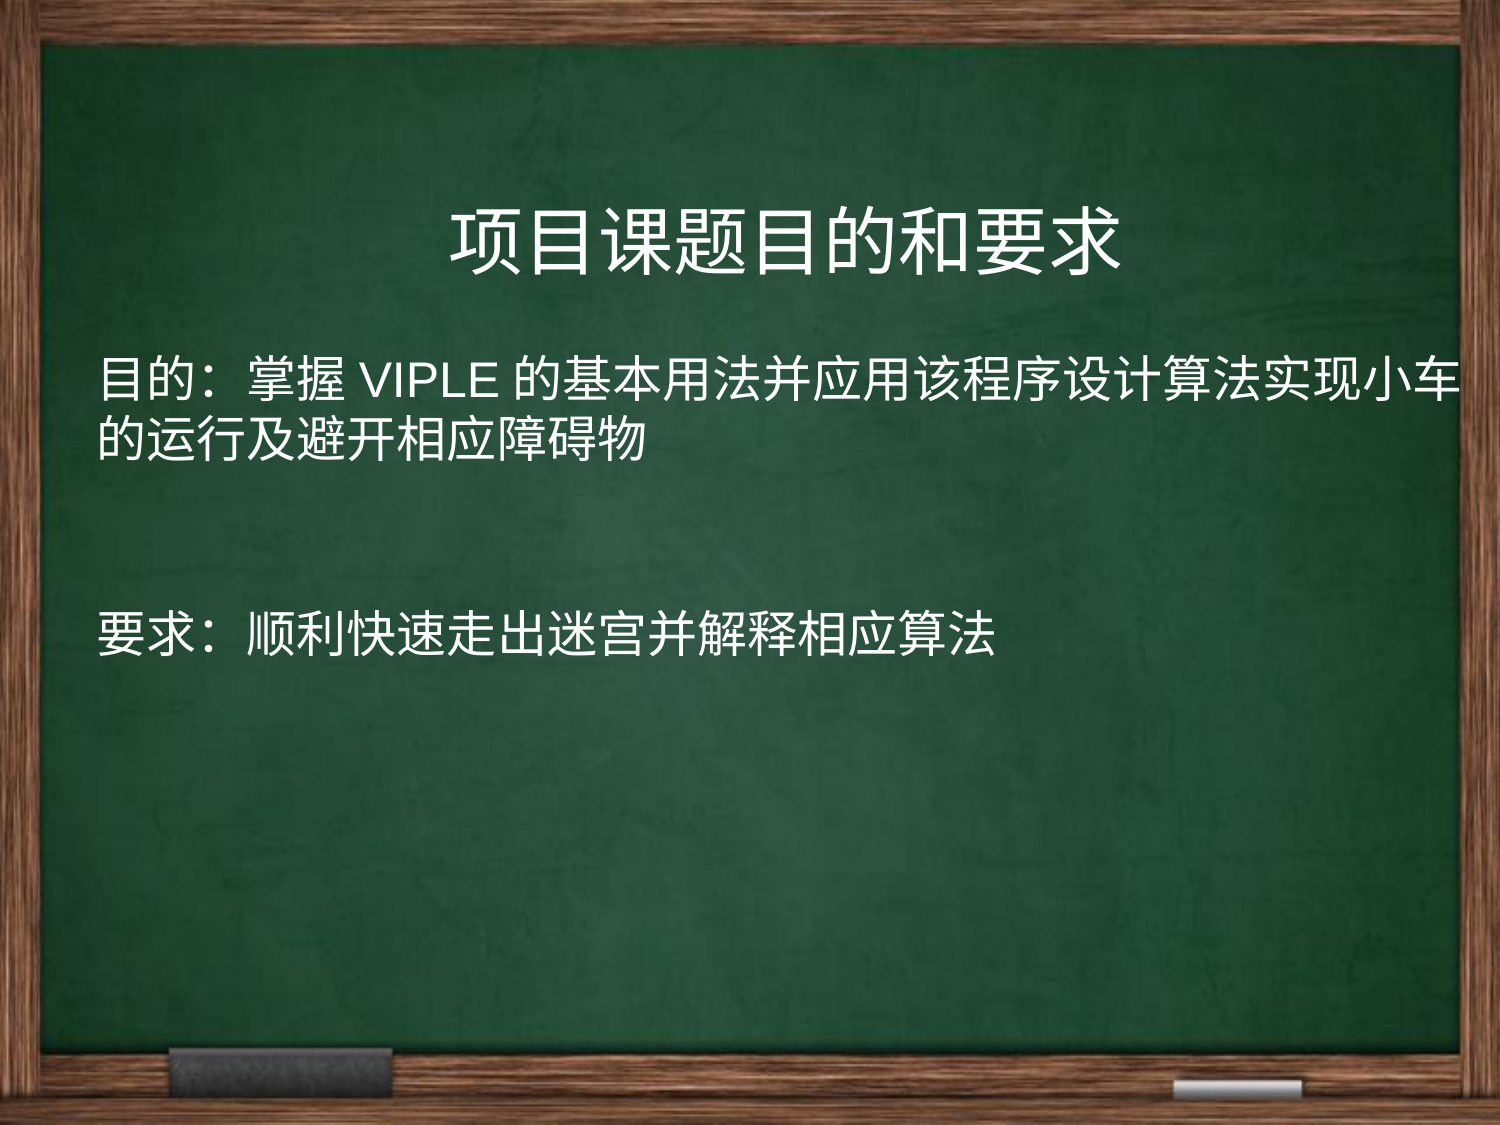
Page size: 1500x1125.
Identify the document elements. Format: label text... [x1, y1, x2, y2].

text_box 项目课题目的和要求 [433, 187, 1139, 293]
picture [0, 0, 1500, 1125]
text_box 目的：掌握VIPLE的基本用法并应用该程序设计算法实现小车 的运行及避开相应障碍物 要求：顺利快速走出迷宫并解释相应算法 [82, 339, 1477, 670]
